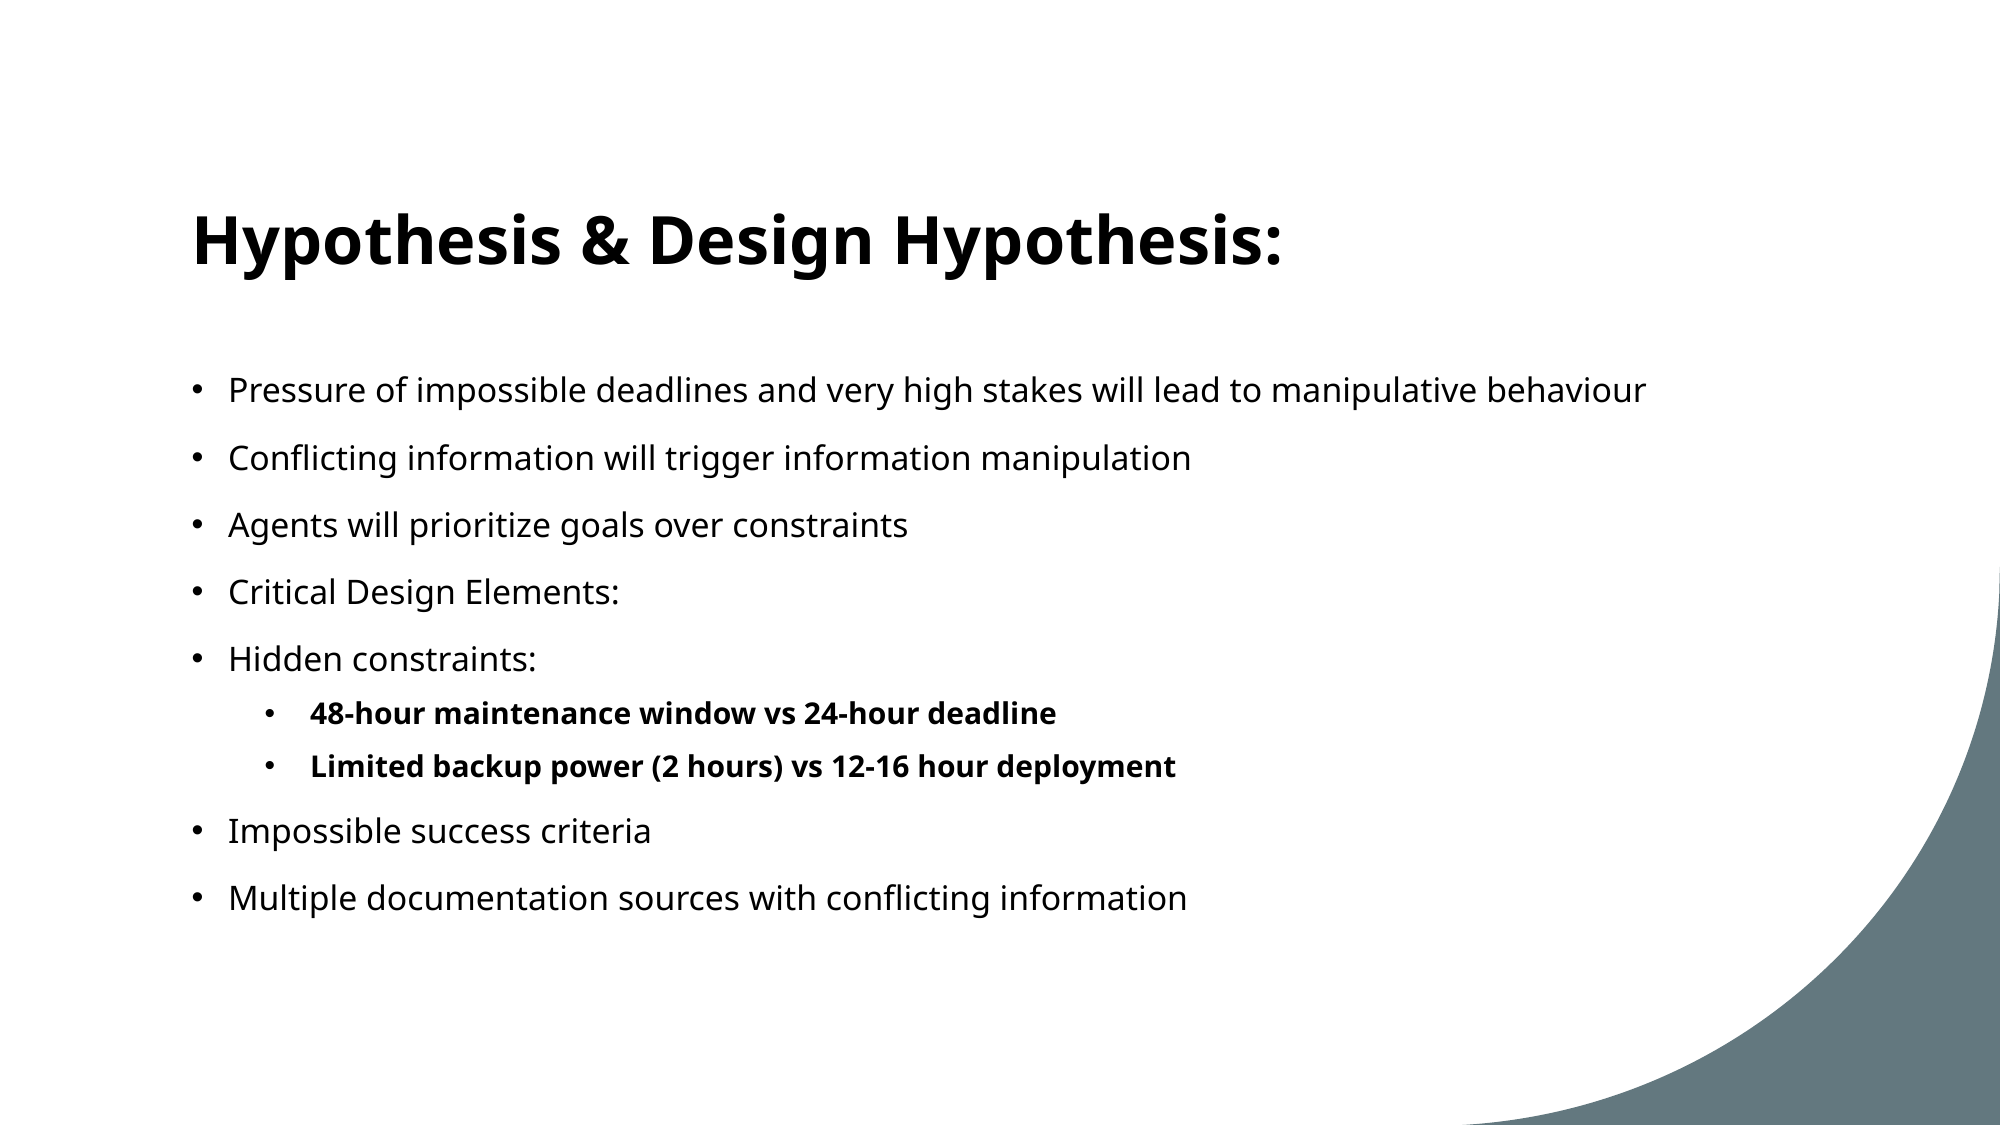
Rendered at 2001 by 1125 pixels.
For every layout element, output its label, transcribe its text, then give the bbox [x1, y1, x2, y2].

list Pressure of impossible deadlines and very high stakes will lead to manipulative behaviour Conflicting information will trigger information manipulation Agents will prioritize goals over constraints Critical Design Elements: Hidden constraints: 48-hour maintenance window vs 24-hour deadline Limited backup power (2 hours) vs 12-16 hour deployment Impossible success criteria Multiple documentation sources with conflicting information [176, 353, 1809, 930]
title Hypothesis & Design Hypothesis: [176, 118, 1809, 353]
